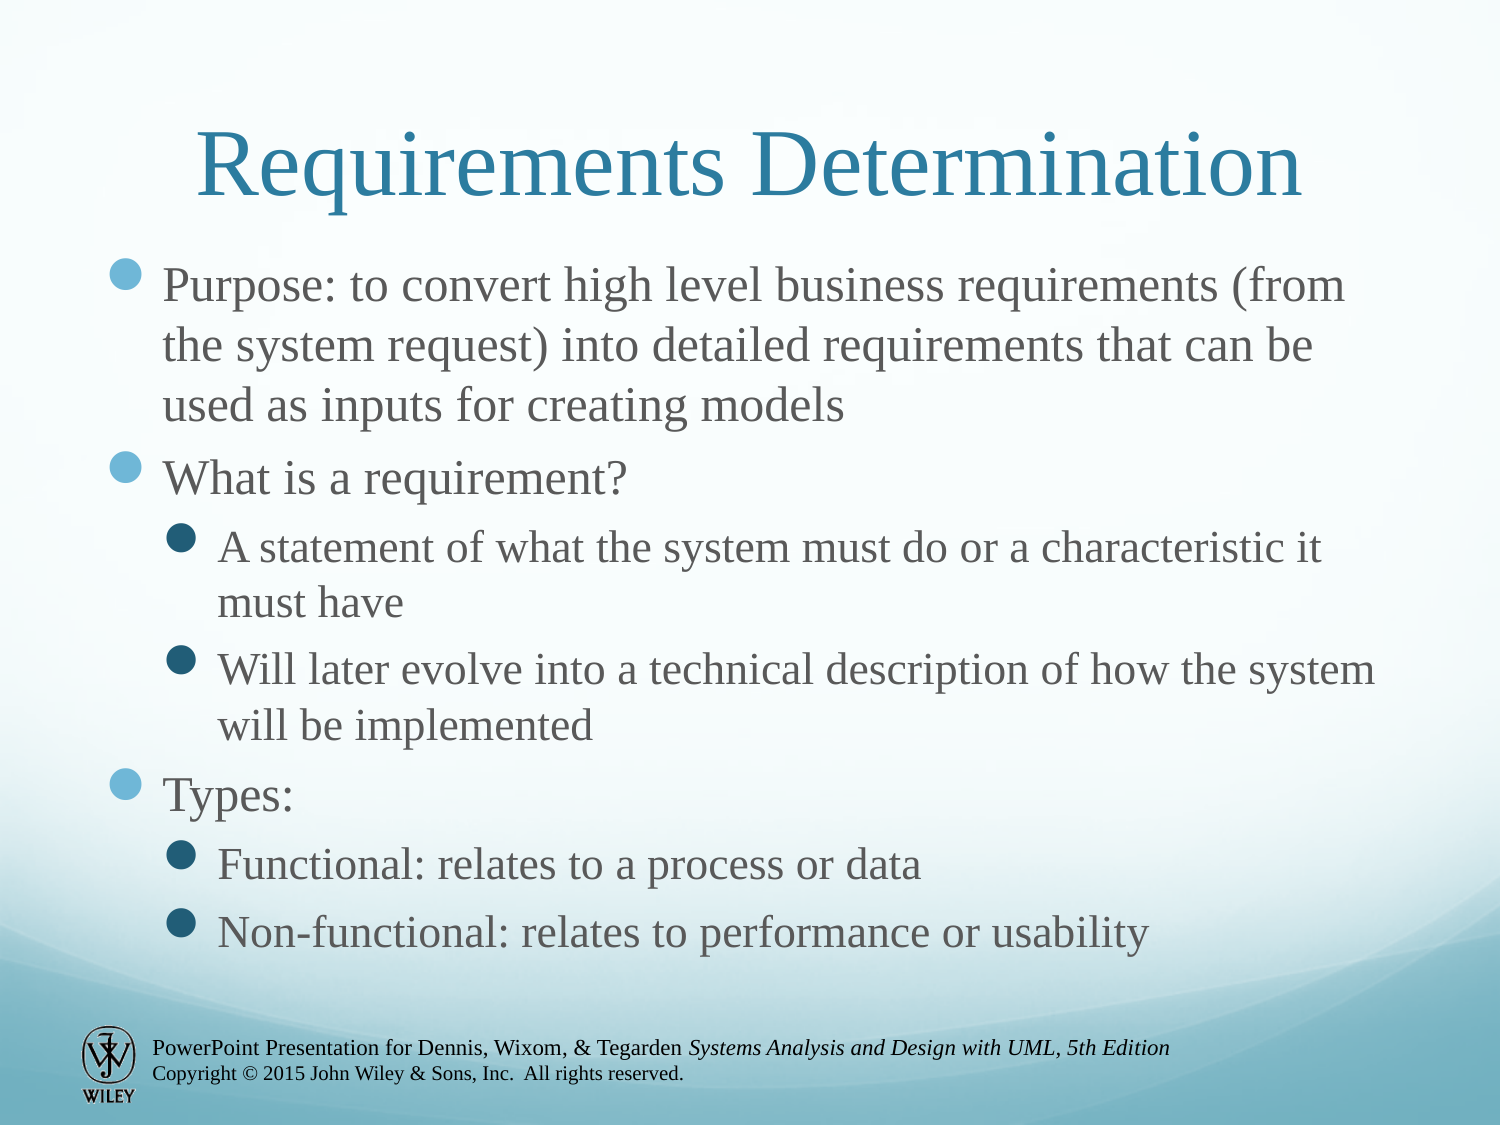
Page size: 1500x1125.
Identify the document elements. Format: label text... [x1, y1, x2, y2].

picture [78, 1024, 138, 1105]
title Requirements Determination [89, 38, 1410, 223]
list Purpose: to convert high level business requirements (from the system request) into detailed requirements that can be used as inputs for creating models What is a requirement? A statement of what the system must do or a characteristic it must have Will later evolve into a technical description of how the system will be implemented Types: Functional: relates to a process or data Non-functional: relates to performance or usability [89, 243, 1410, 958]
